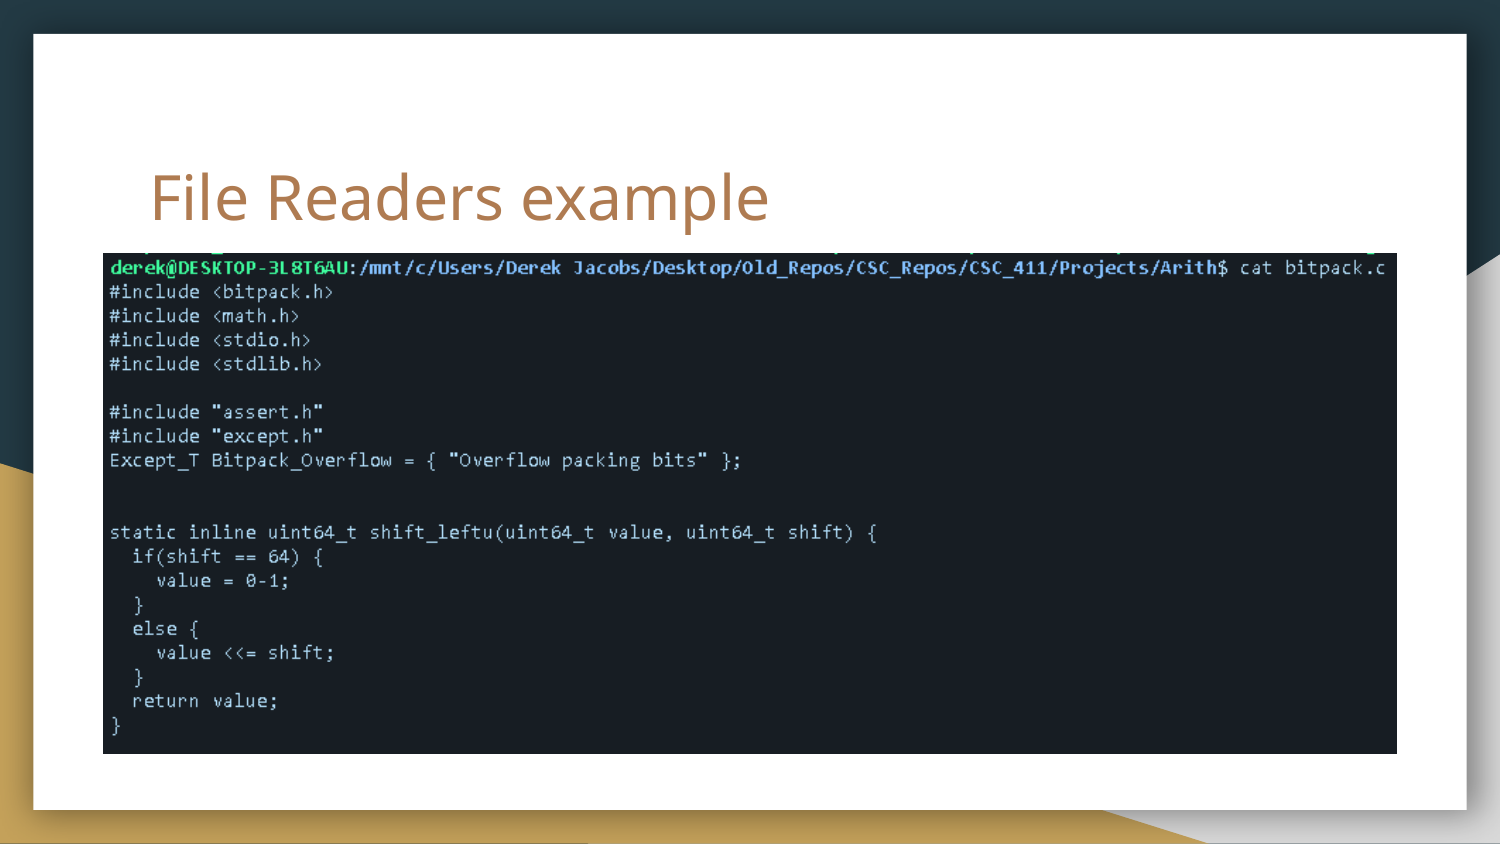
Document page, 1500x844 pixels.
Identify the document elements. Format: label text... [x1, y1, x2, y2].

picture [103, 253, 1397, 754]
title File Readers example [134, 138, 1366, 251]
